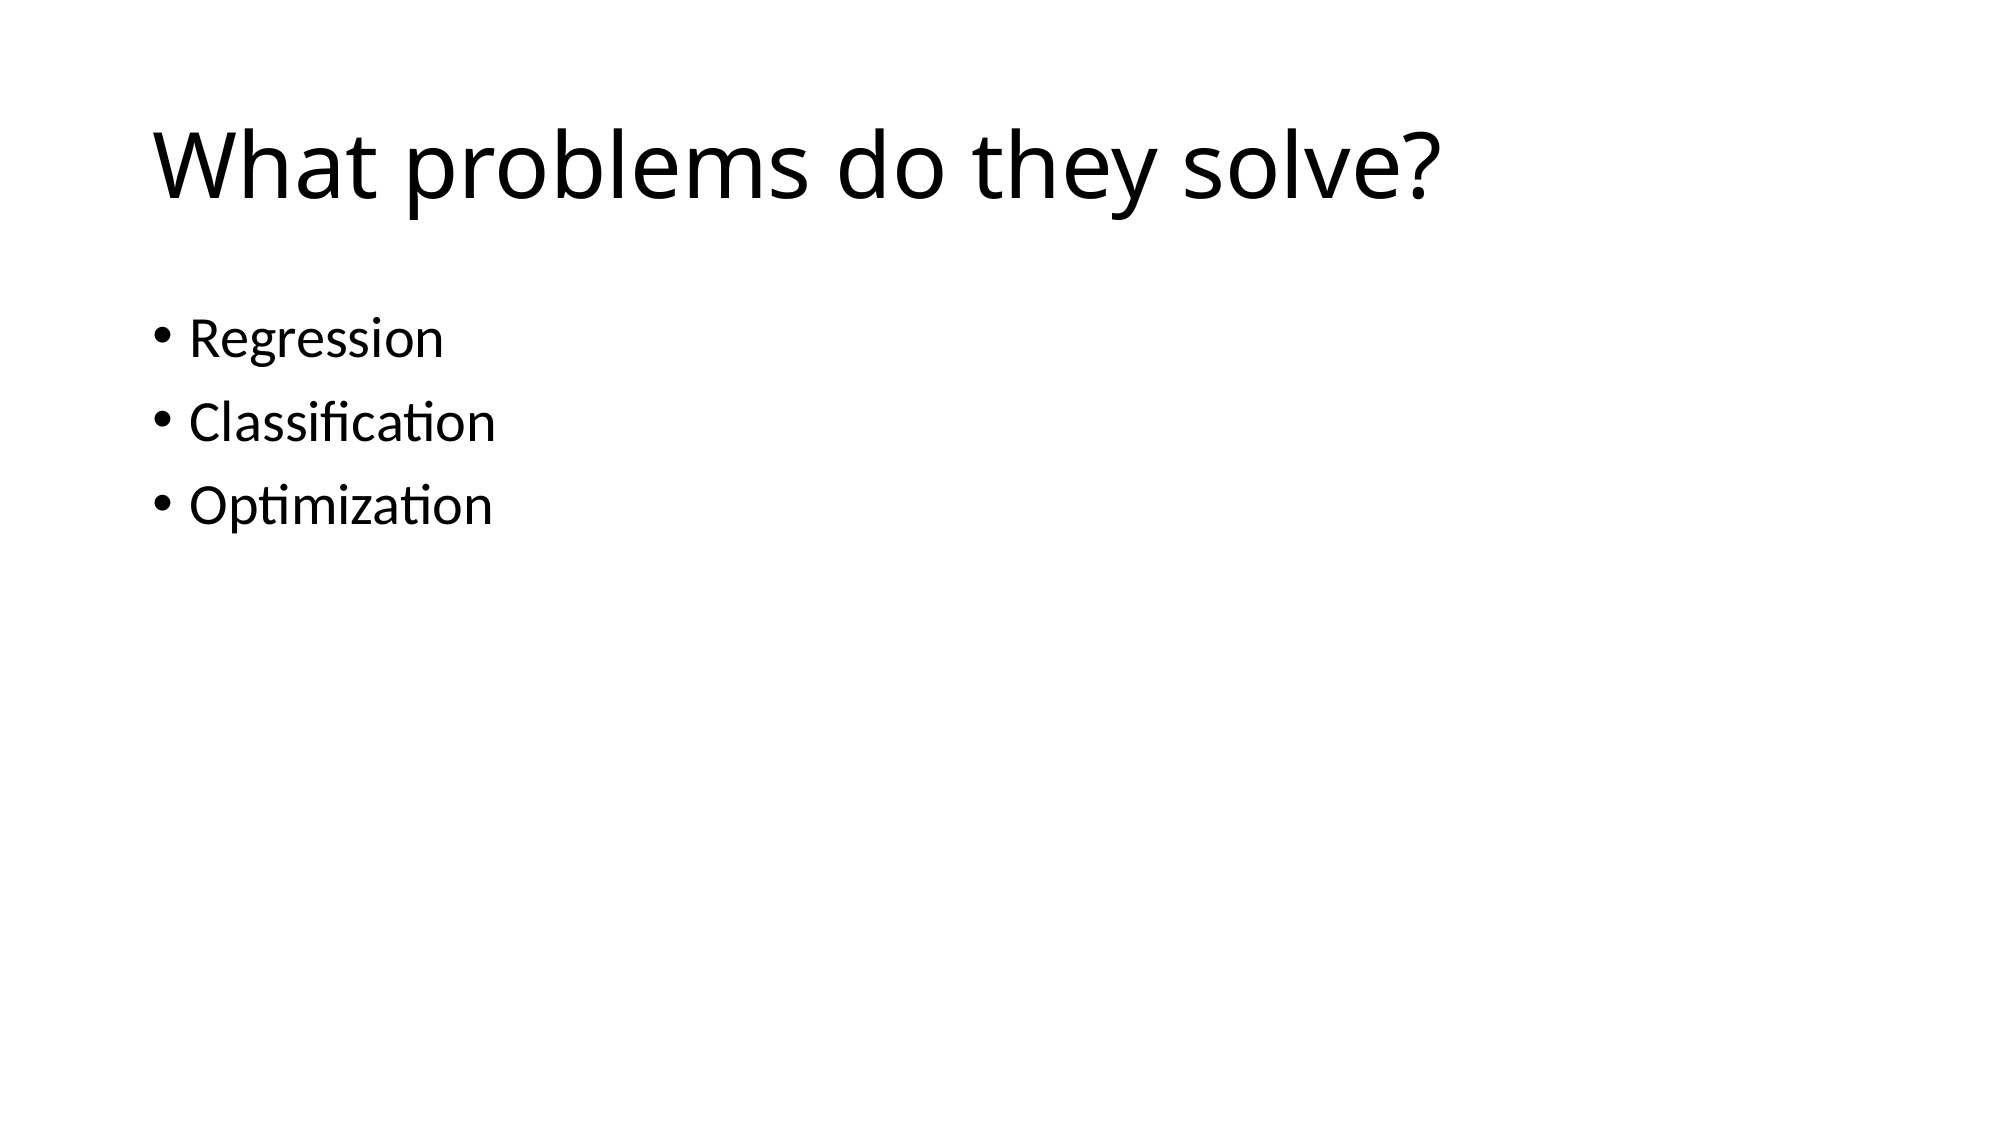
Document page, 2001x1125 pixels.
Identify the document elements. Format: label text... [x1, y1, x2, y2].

list Regression Classification Optimization [137, 299, 1863, 1014]
title What problems do they solve? [137, 59, 1863, 278]
